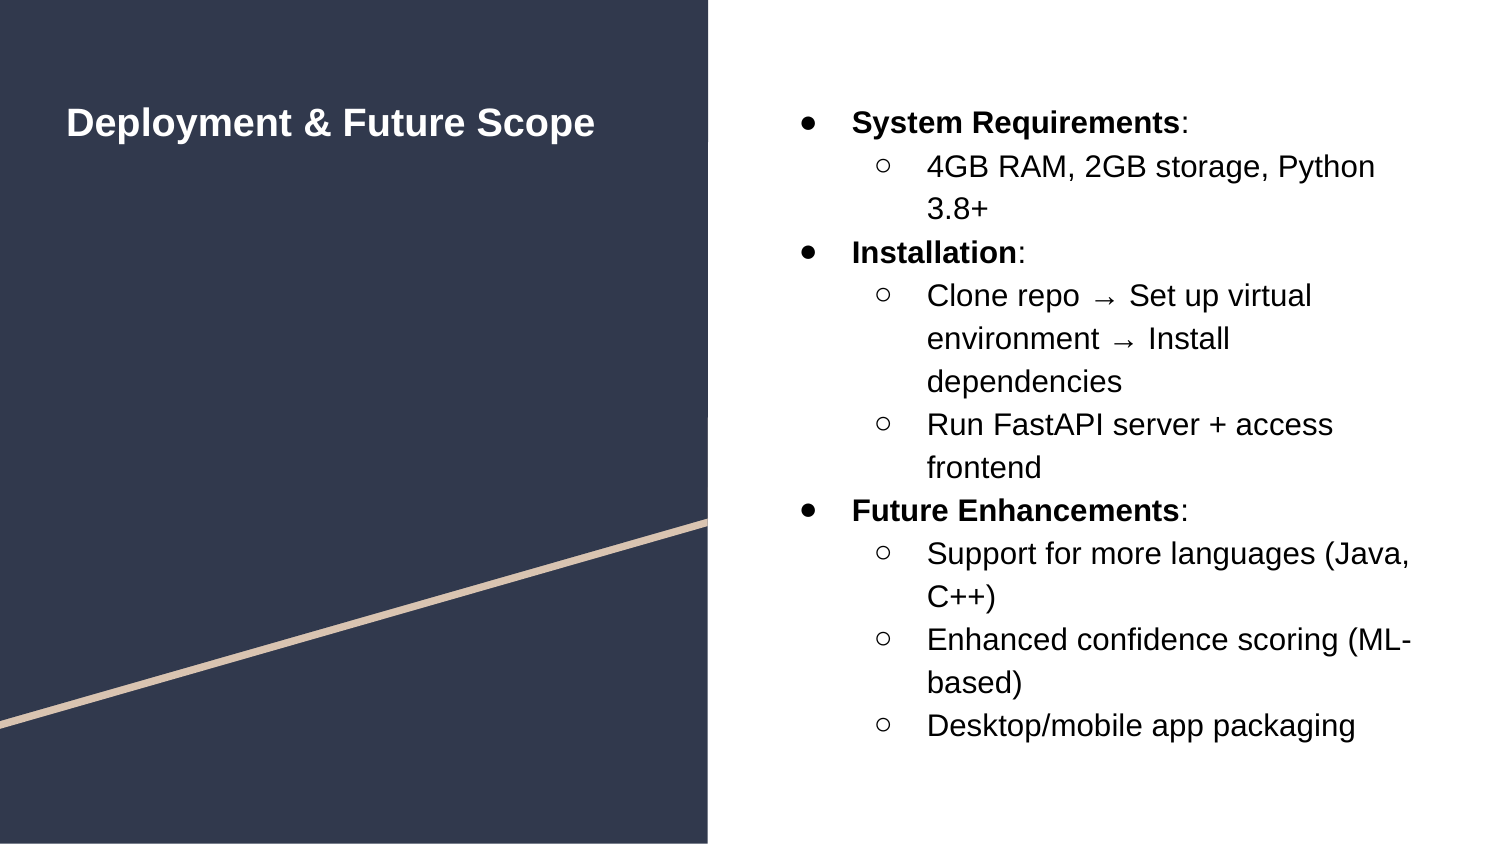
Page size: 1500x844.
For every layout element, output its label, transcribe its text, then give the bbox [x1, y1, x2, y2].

list System Requirements: 4GB RAM, 2GB storage, Python 3.8+ Installation: Clone repo → Set up virtual environment → Install dependencies Run FastAPI server + access frontend Future Enhancements: Support for more languages (Java, C++) Enhanced confidence scoring (ML-based) Desktop/mobile app packaging [761, 82, 1446, 755]
title Deployment & Future Scope [51, 82, 660, 494]
